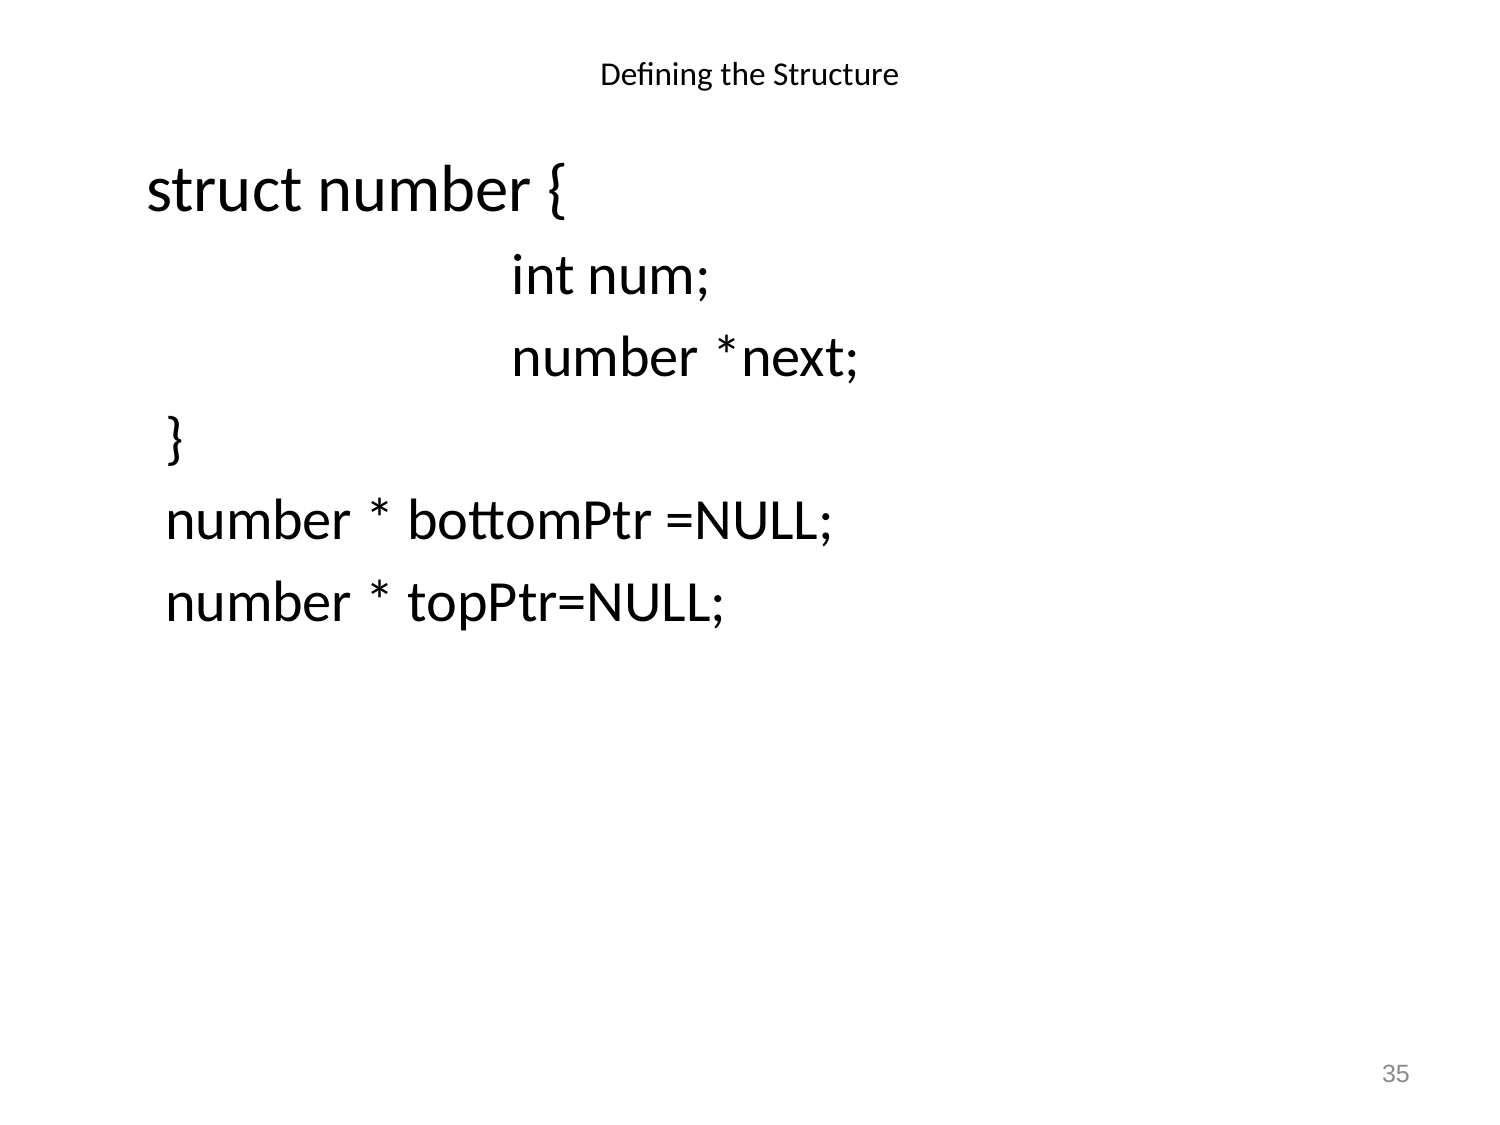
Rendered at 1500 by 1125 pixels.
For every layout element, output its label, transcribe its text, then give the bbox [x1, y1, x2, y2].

title Defining the Structure [75, 45, 1425, 100]
slide_number 35 [1074, 1042, 1425, 1103]
list struct number { int num; number *next; } number * bottomPtr =NULL; number * topPtr=NULL; [75, 137, 1425, 1063]
